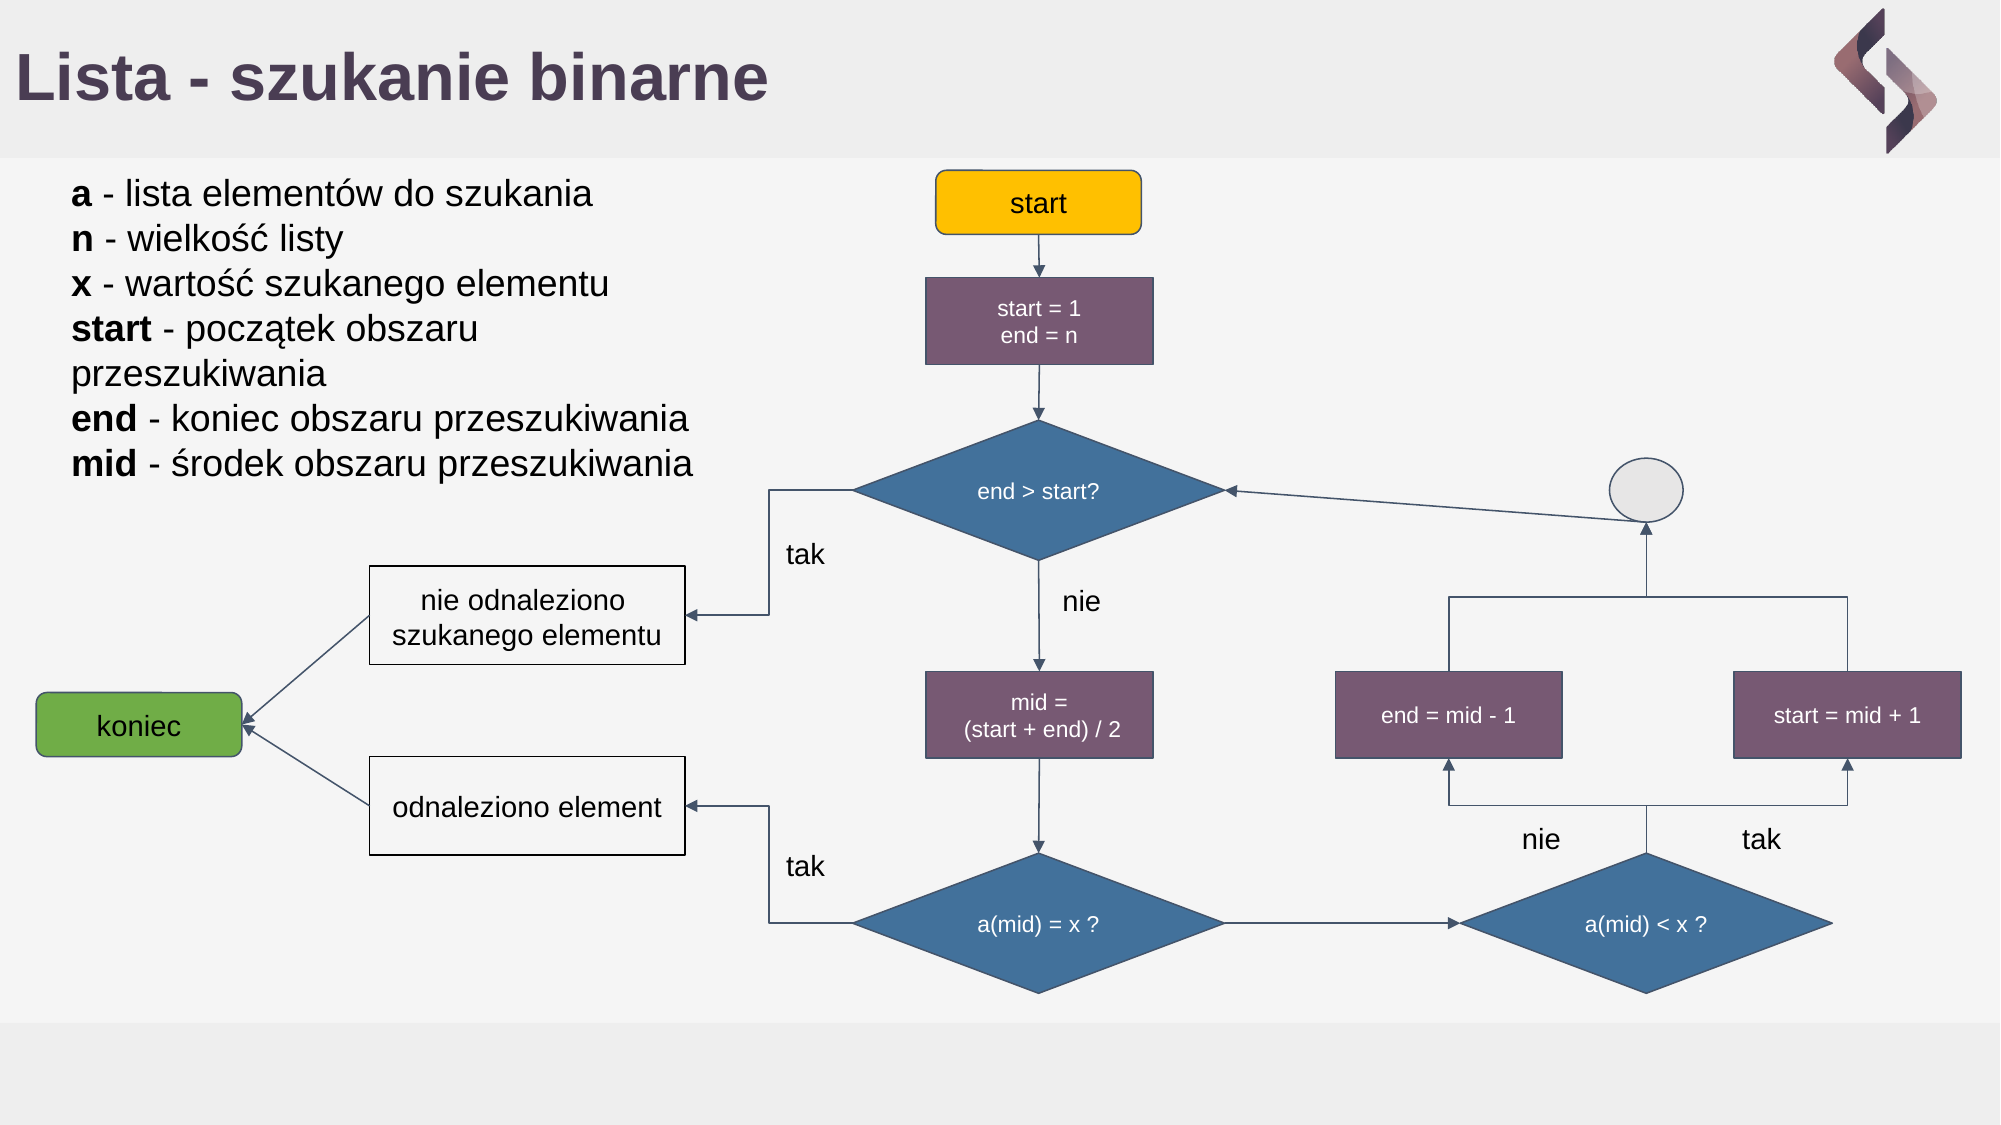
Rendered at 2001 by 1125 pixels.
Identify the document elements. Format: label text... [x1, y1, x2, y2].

text_box a - lista elementów do szukania n - wielkość listy x - wartość szukanego elementu start - początek obszaru przeszukiwania end - koniec obszaru przeszukiwania mid - środek obszaru przeszukiwania [56, 154, 725, 524]
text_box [1499, 706, 1596, 905]
text_box tak [1799, 805, 1809, 870]
text_box a(mid) = x ? [857, 855, 1224, 994]
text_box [1672, 495, 1822, 698]
text_box start = mid + 1 [1799, 671, 1961, 759]
text_box odnaleziono element [369, 756, 685, 856]
text_box nie odnaleziono szukanego elementu [369, 565, 685, 665]
text_box a(mid) < x ? [1461, 853, 1833, 994]
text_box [1699, 706, 1795, 907]
picture [1787, 0, 2001, 166]
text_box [1472, 497, 1623, 696]
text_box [684, 805, 853, 924]
text_box end > start? [854, 422, 1224, 560]
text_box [241, 724, 370, 807]
text_box start [935, 170, 1142, 235]
text_box [1609, 458, 1684, 523]
text_box nie [1047, 567, 1129, 632]
title Lista - szukanie binarne [0, 0, 1788, 158]
text_box start = 1 end = n [925, 277, 1153, 365]
text_box end = mid - 1 [1335, 671, 1501, 759]
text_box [684, 489, 853, 616]
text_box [241, 614, 370, 724]
text_box koniec [36, 692, 236, 757]
text_box mid = (start + end) / 2 [925, 671, 1153, 759]
